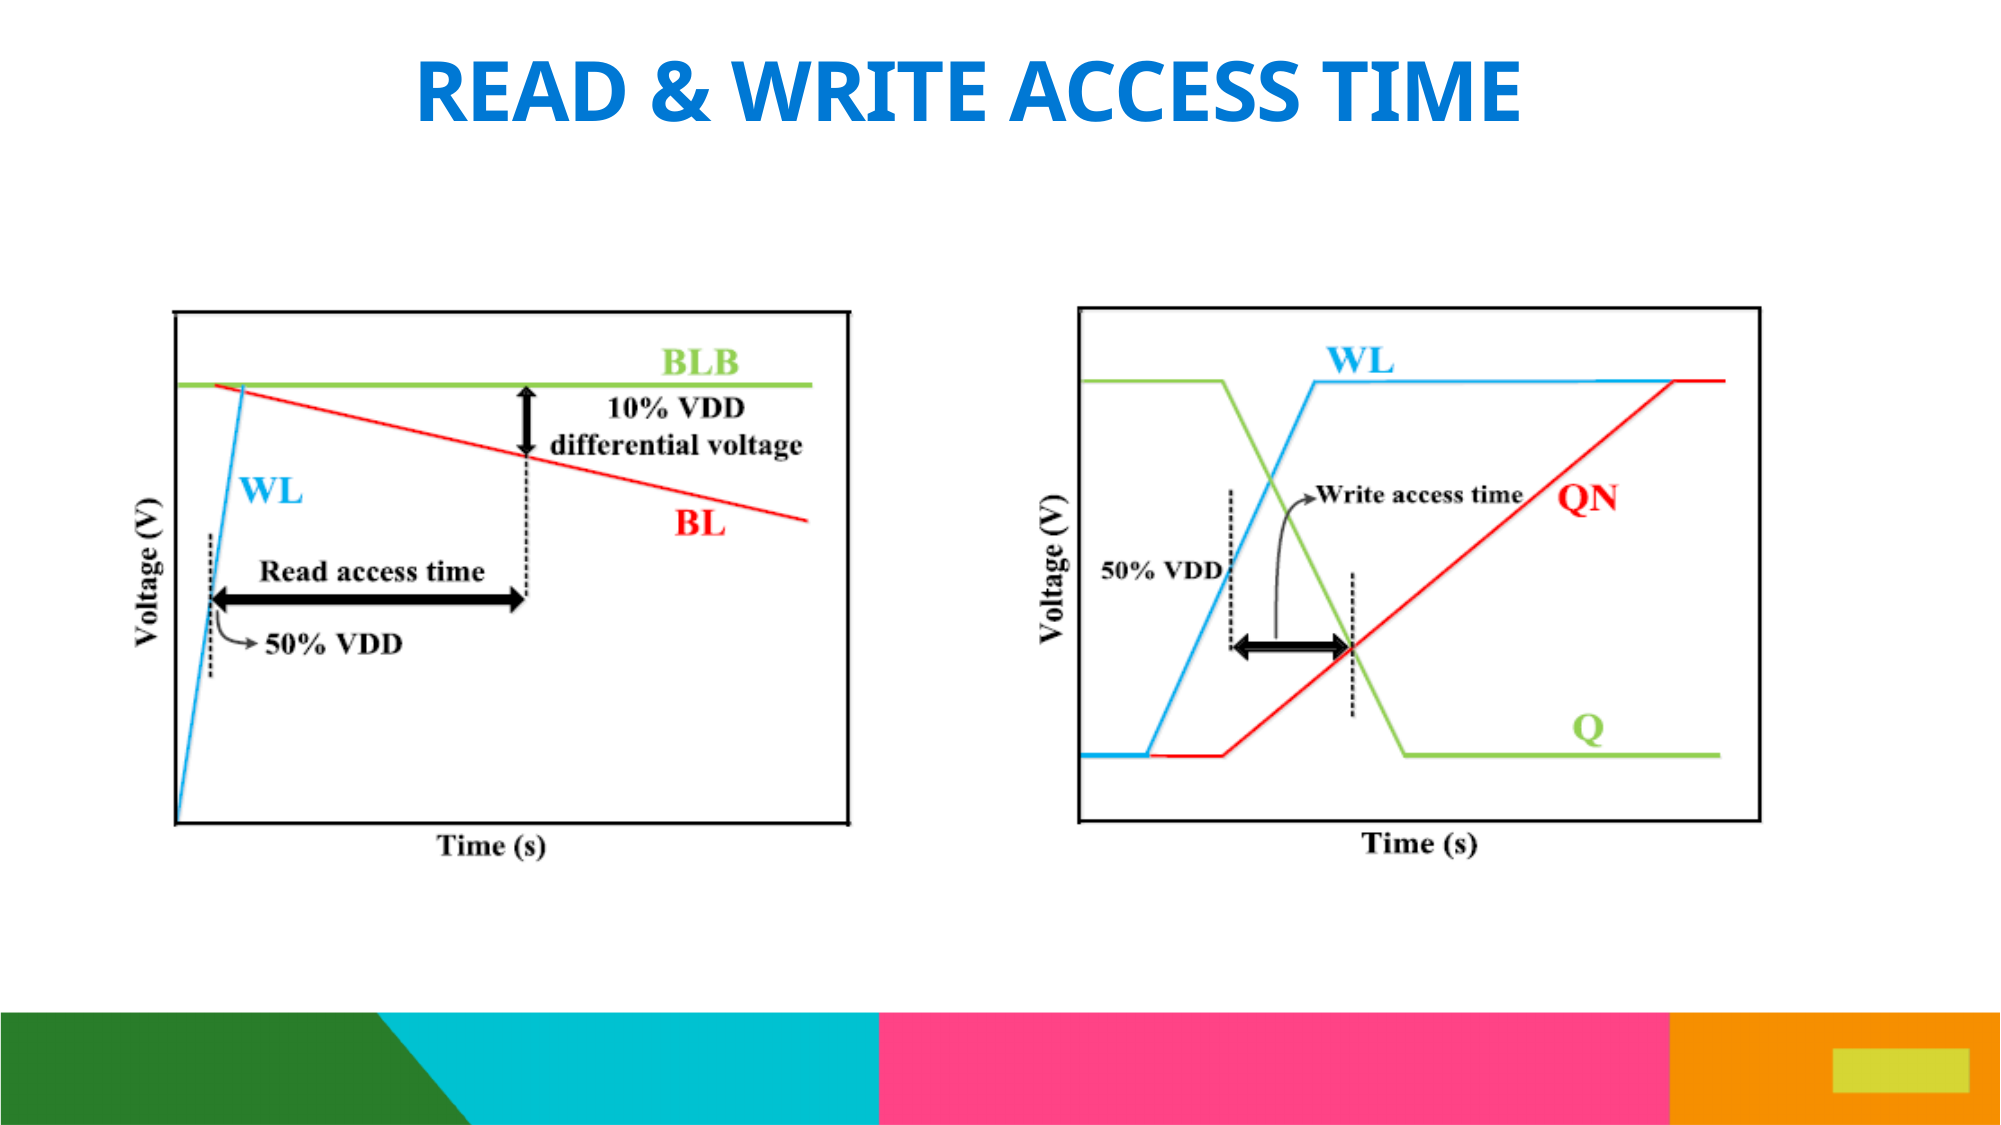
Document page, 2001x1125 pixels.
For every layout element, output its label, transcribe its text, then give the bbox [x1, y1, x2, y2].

picture [1002, 280, 1834, 881]
title READ & WRITE ACCESS TIME [94, 36, 1845, 138]
picture [2, 1013, 2000, 1125]
picture [94, 271, 925, 889]
